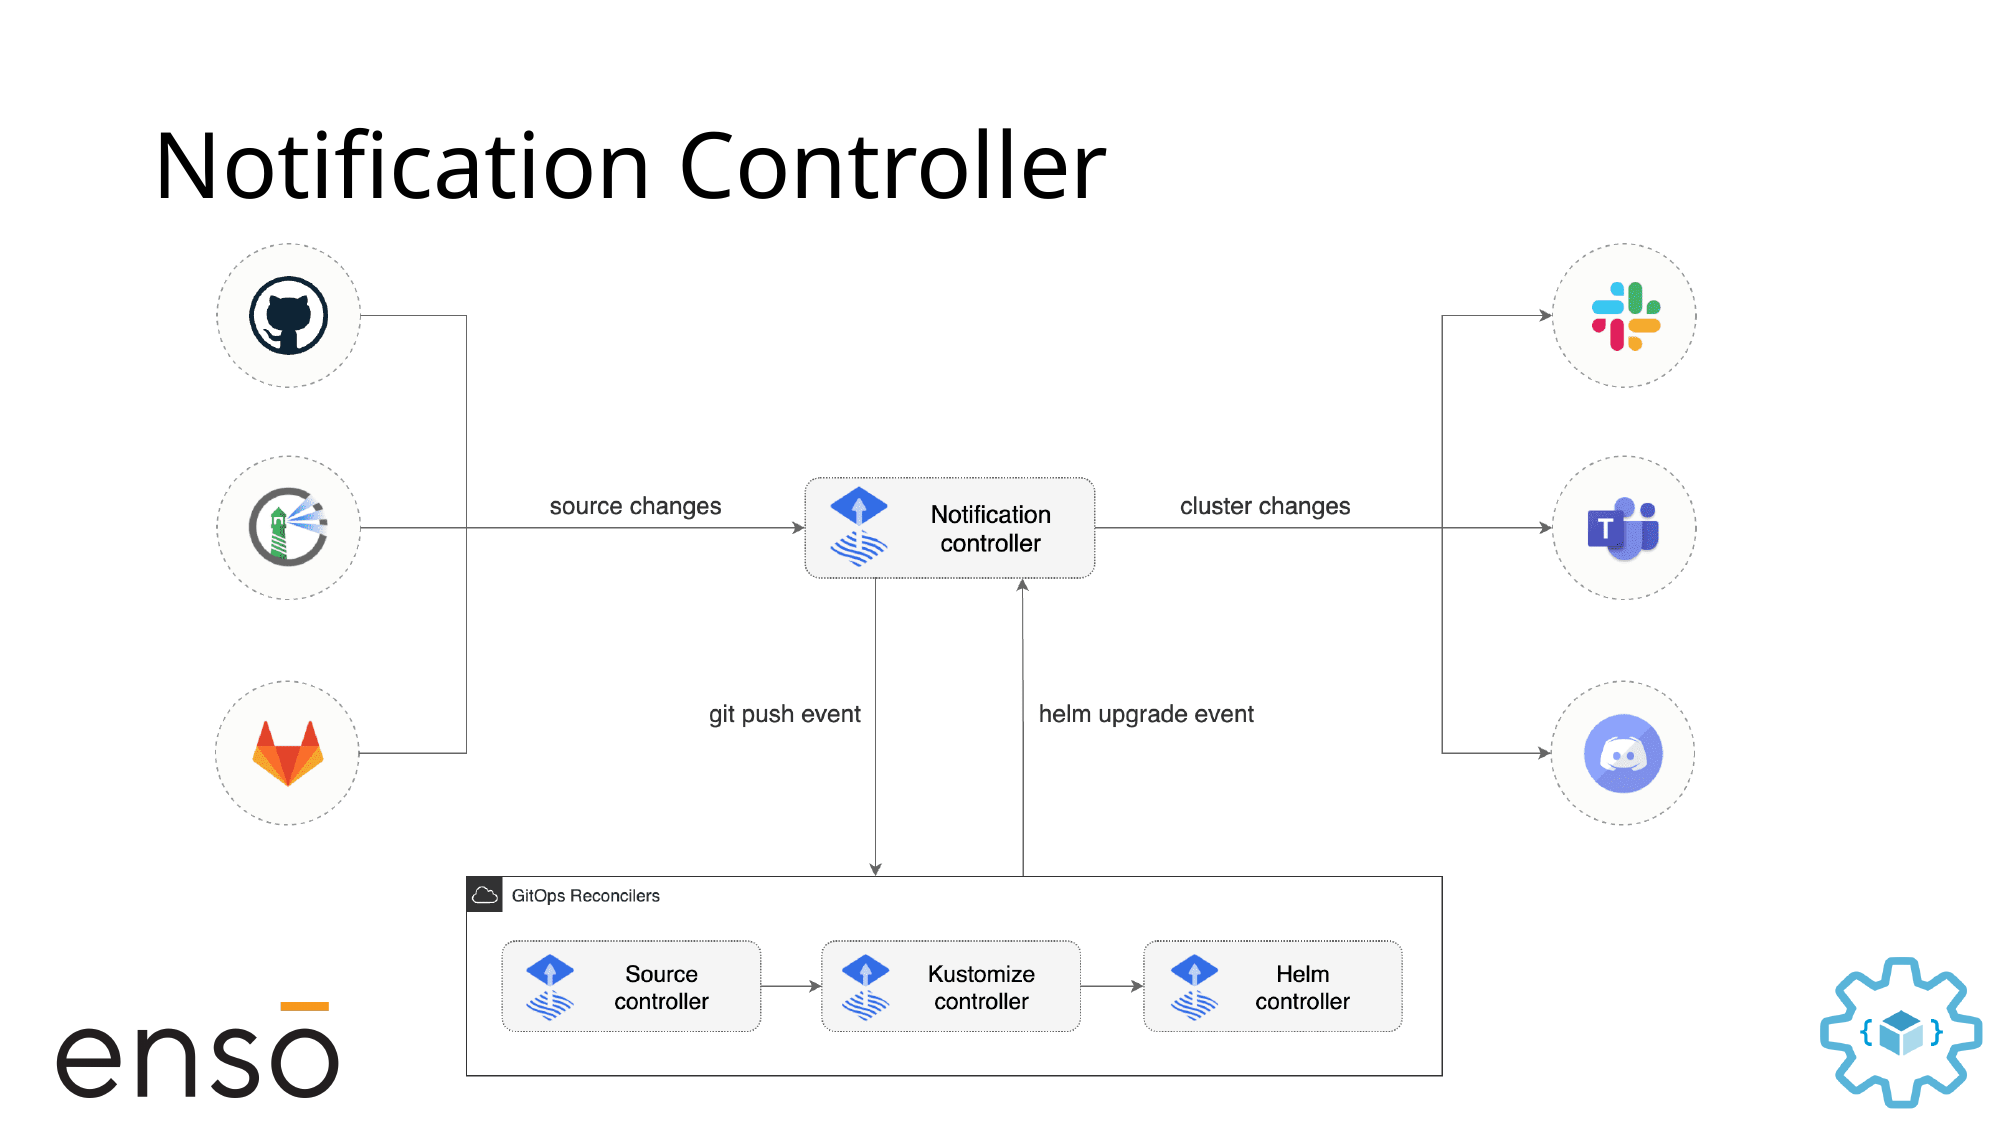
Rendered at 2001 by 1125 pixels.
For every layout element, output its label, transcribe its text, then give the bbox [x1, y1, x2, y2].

picture [56, 204, 1781, 1125]
picture [1802, 940, 2000, 1125]
title Notification Controller [137, 59, 1863, 278]
